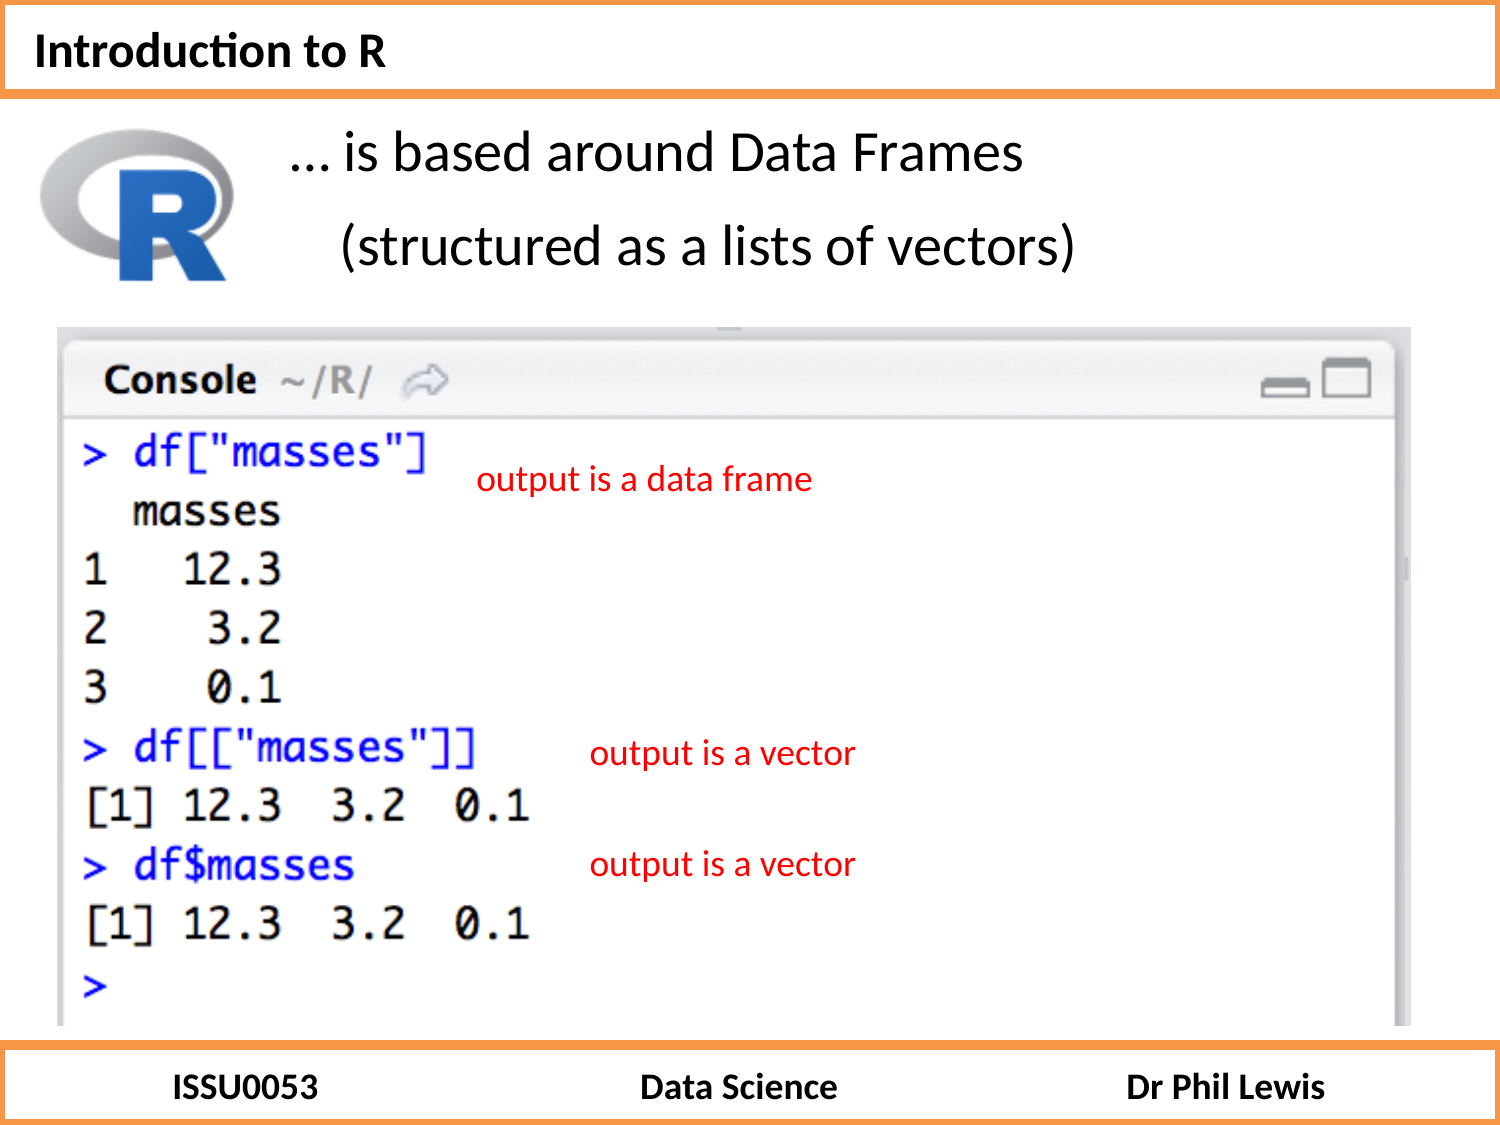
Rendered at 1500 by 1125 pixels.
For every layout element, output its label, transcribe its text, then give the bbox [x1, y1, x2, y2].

text_box Introduction to R [0, 0, 1500, 96]
picture [0, 94, 276, 293]
text_box … is based around Data Frames [279, 105, 1451, 191]
text_box ISSU0053 Data Science Dr Phil Lewis [0, 1043, 1500, 1125]
text_box (structured as a lists of vectors) [324, 199, 1500, 285]
picture [56, 326, 1411, 1026]
